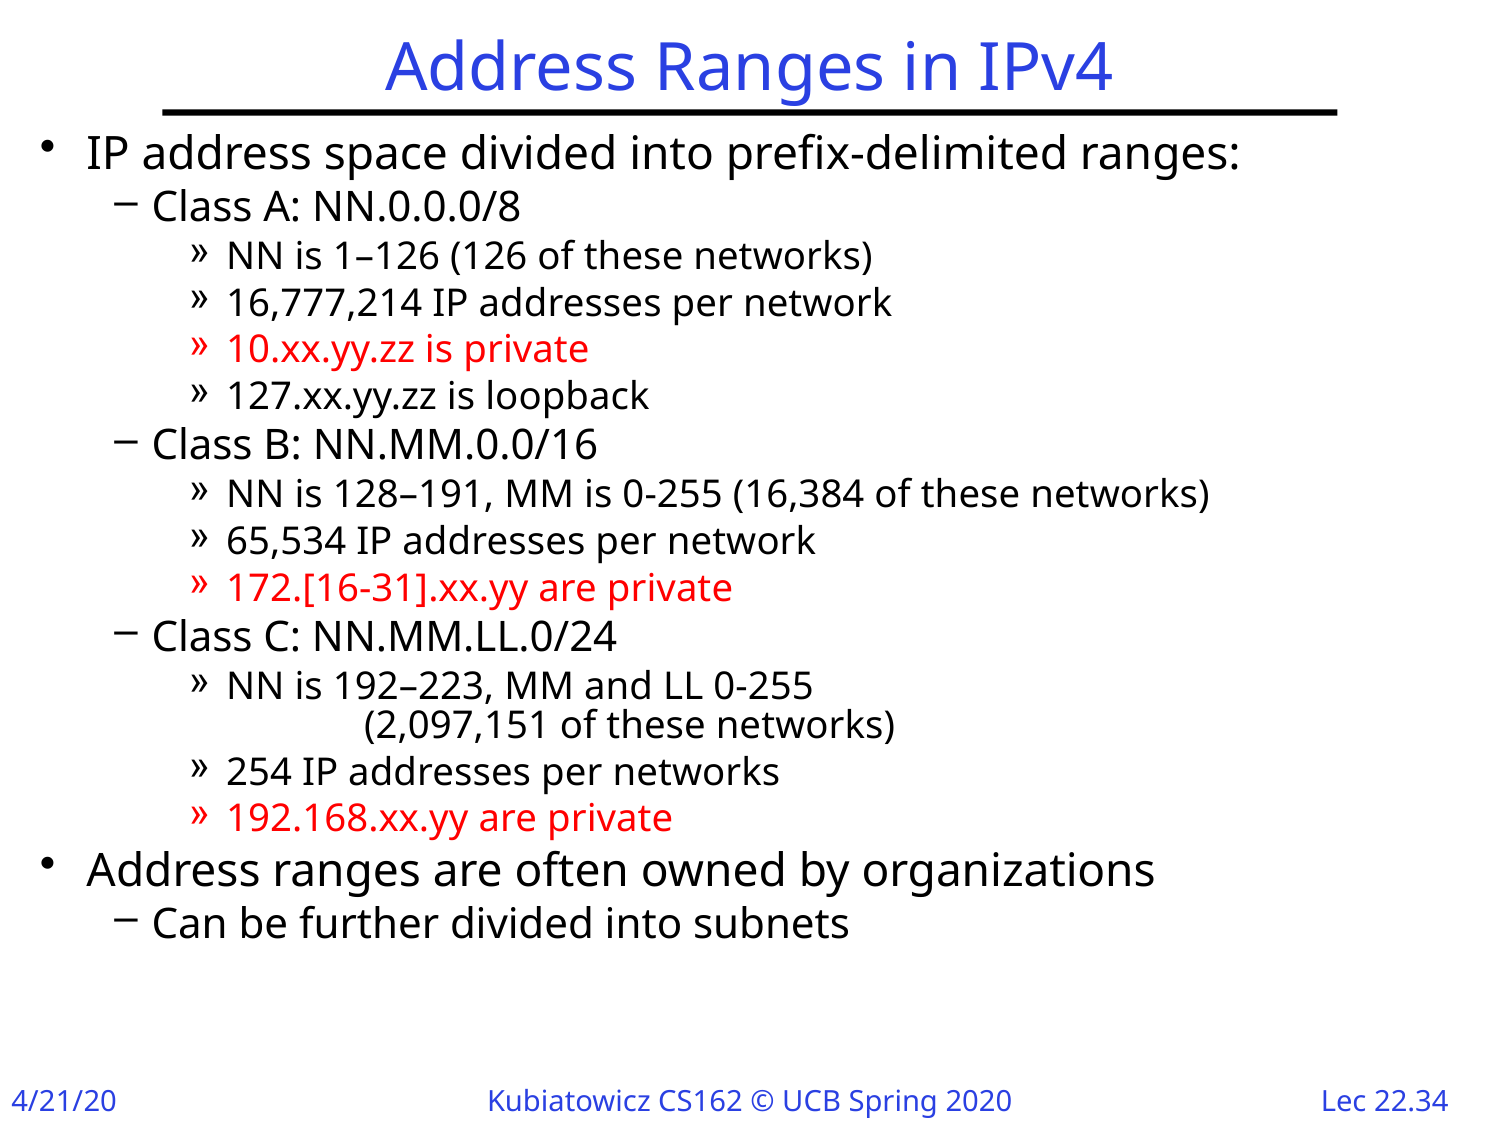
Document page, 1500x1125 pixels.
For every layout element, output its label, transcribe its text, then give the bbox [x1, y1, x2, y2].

title Address Ranges in IPv4 [162, 24, 1338, 113]
list IP address space divided into prefix-delimited ranges: Class A: NN.0.0.0/8 NN is 1–126 (126 of these networks) 16,777,214 IP addresses per network 10.xx.yy.zz is private 127.xx.yy.zz is loopback Class B: NN.MM.0.0/16 NN is 128–191, MM is 0-255 (16,384 of these networks) 65,534 IP addresses per network 172.[16-31].xx.yy are private Class C: NN.MM.LL.0/24 NN is 192–223, MM and LL 0-255 (2,097,151 of these networks) 254 IP addresses per networks 192.168.xx.yy are private Address ranges are often owned by organizations Can be further divided into subnets [24, 125, 1488, 963]
